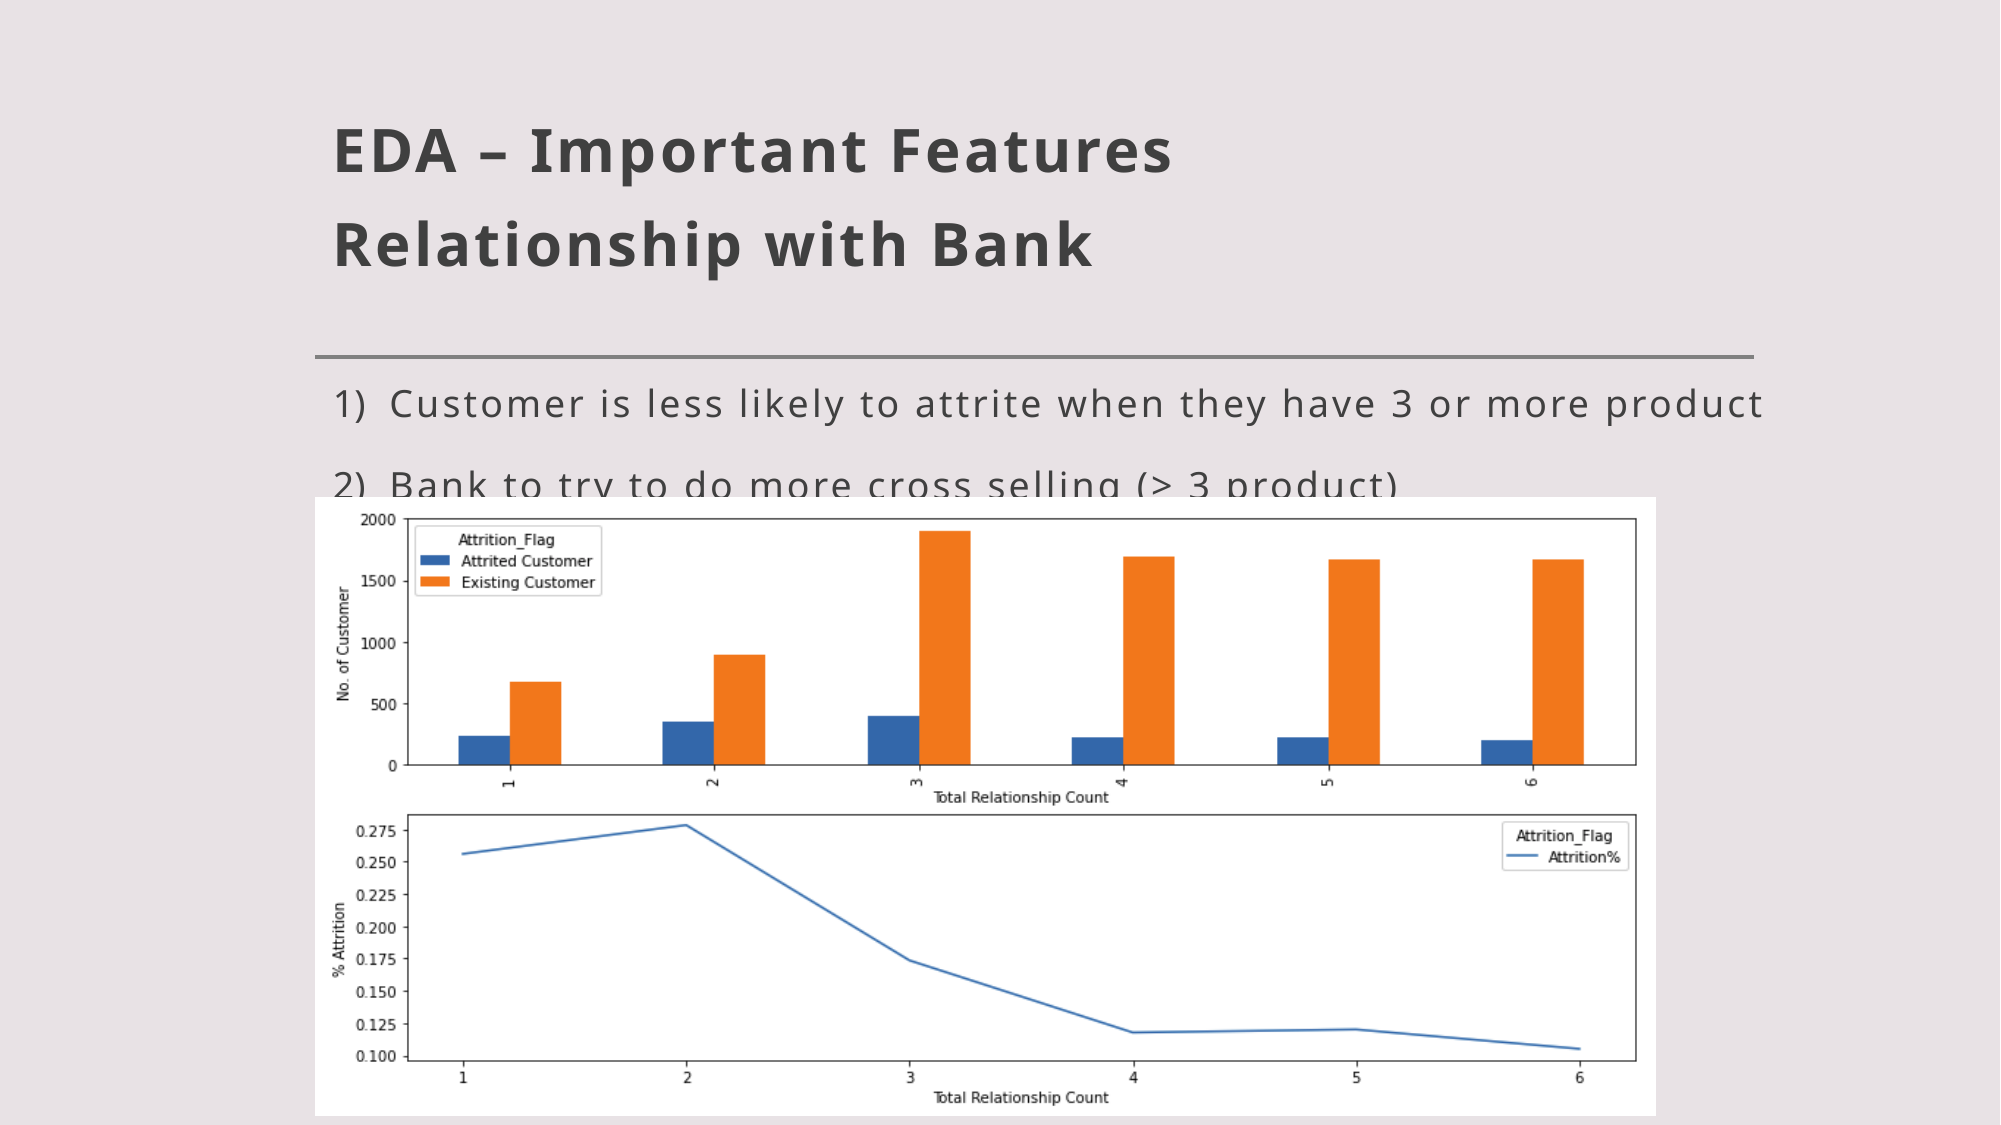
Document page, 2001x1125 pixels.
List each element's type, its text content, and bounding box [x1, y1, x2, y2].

picture [314, 497, 1656, 1116]
list Customer is less likely to attrite when they have 3 or more product Bank to try to do more cross selling (> 3 product) [315, 344, 1903, 1018]
title EDA – Important Features Relationship with Bank [315, 72, 1754, 294]
